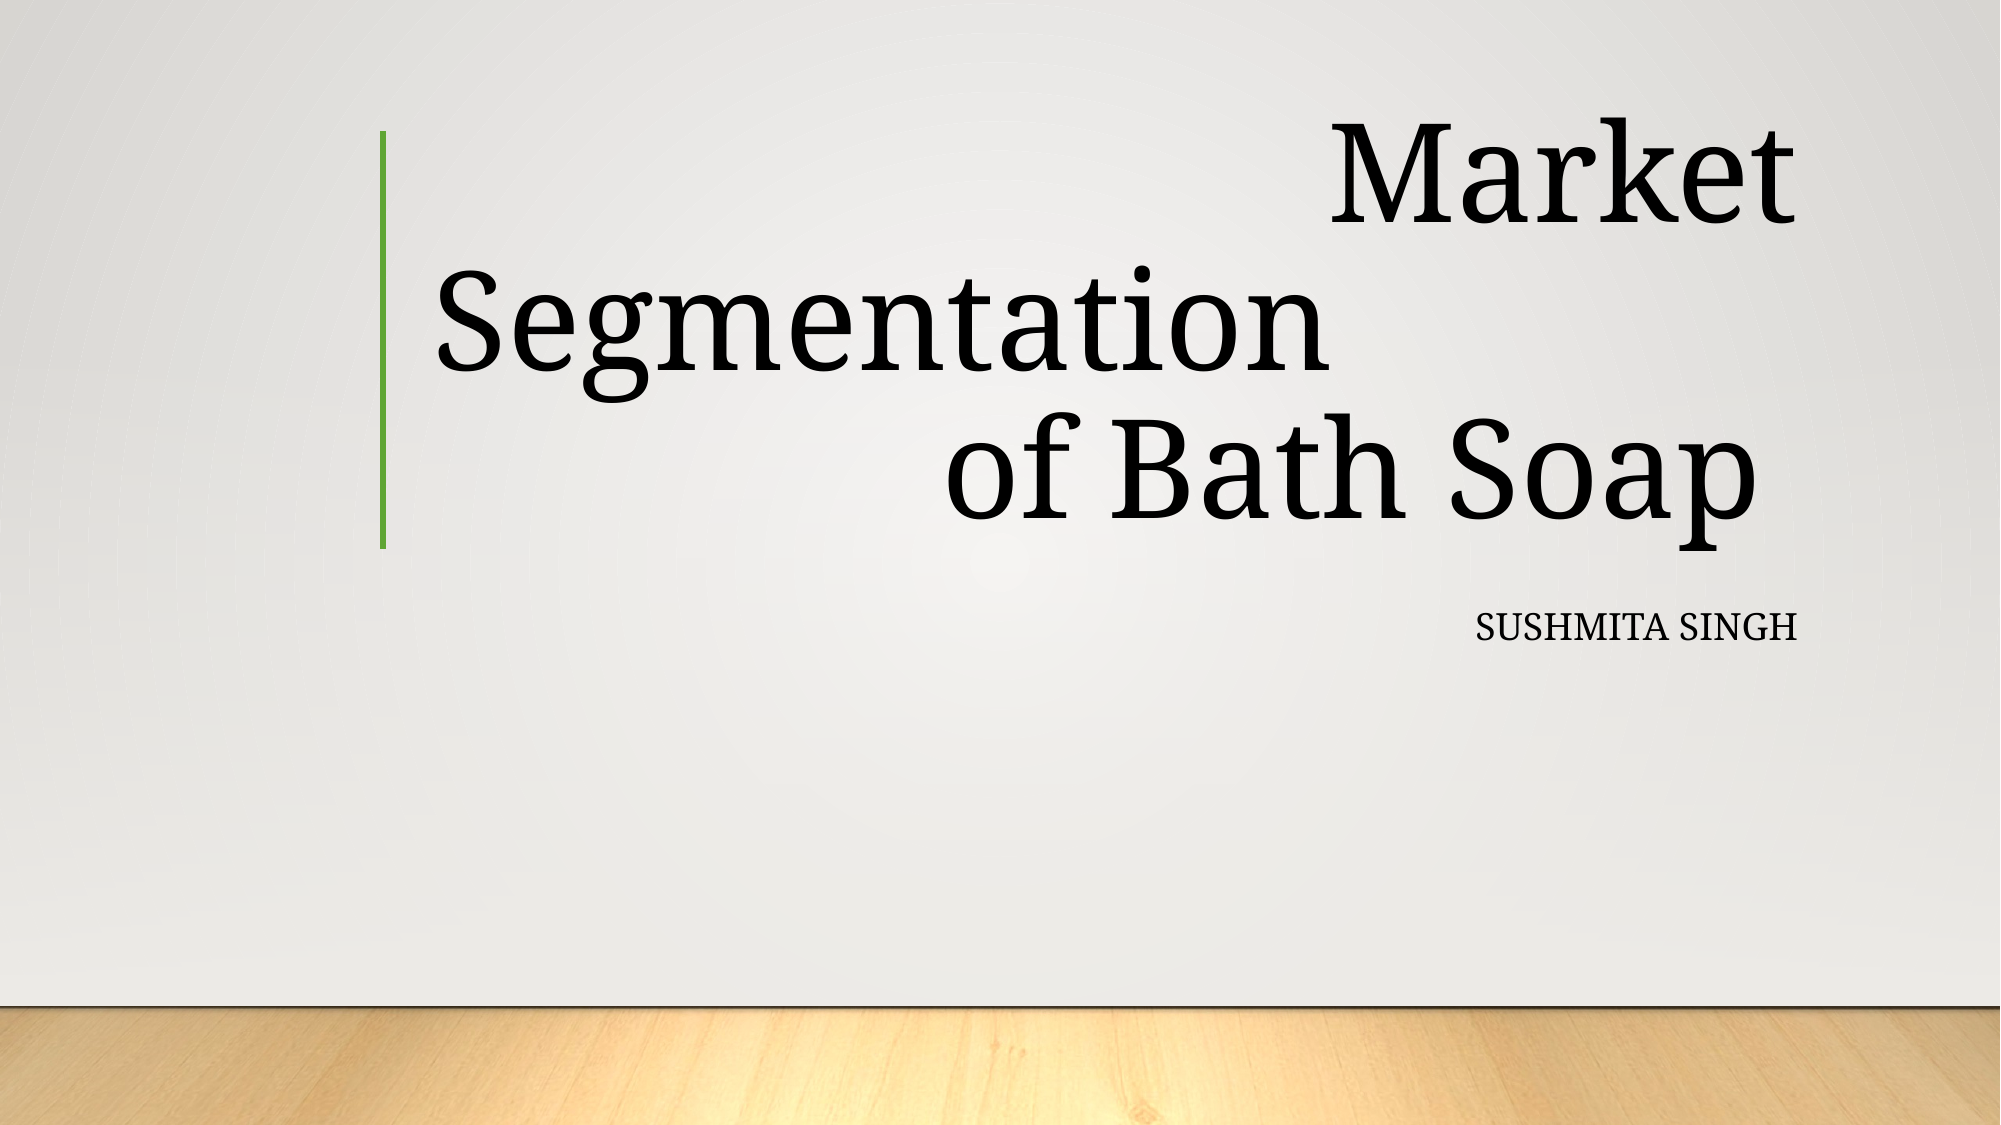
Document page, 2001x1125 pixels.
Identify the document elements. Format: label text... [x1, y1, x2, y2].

subtitle SusHMITA singh [408, 579, 1814, 740]
picture [0, 1006, 2000, 1125]
title Market Segmentation of Bath Soap [408, 131, 1814, 549]
